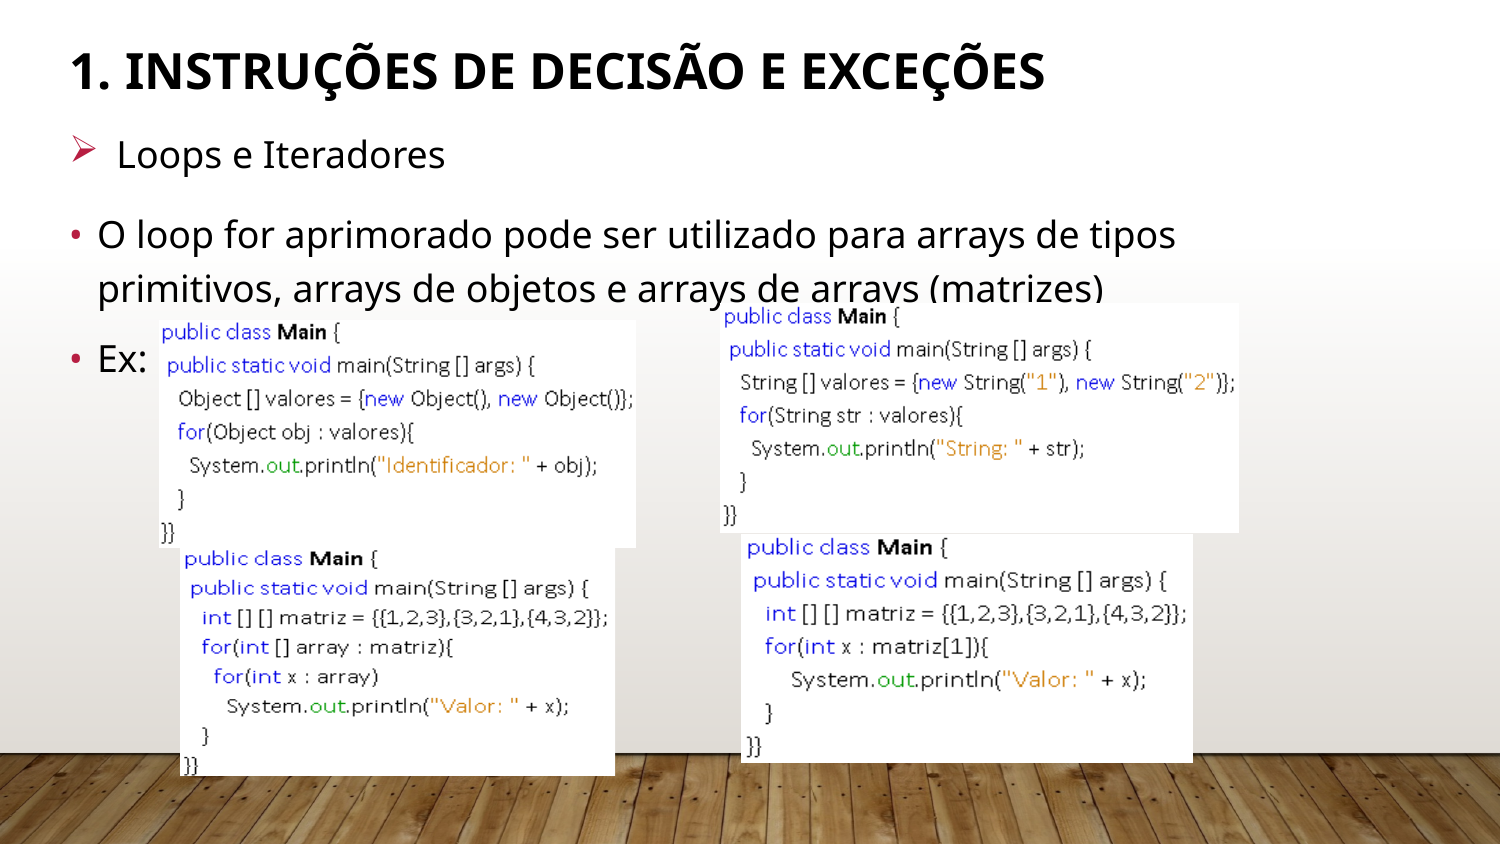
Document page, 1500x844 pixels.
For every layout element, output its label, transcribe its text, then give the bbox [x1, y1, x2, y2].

list O loop for aprimorado pode ser utilizado para arrays de tipos primitivos, arrays de objetos e arrays de arrays (matrizes) Ex: [53, 195, 1386, 725]
subtitle Loops e Iteradores [54, 123, 1386, 169]
picture [719, 303, 1239, 533]
picture [0, 319, 1500, 844]
title 1. Instruções de Decisão e Exceções [54, 38, 1386, 110]
